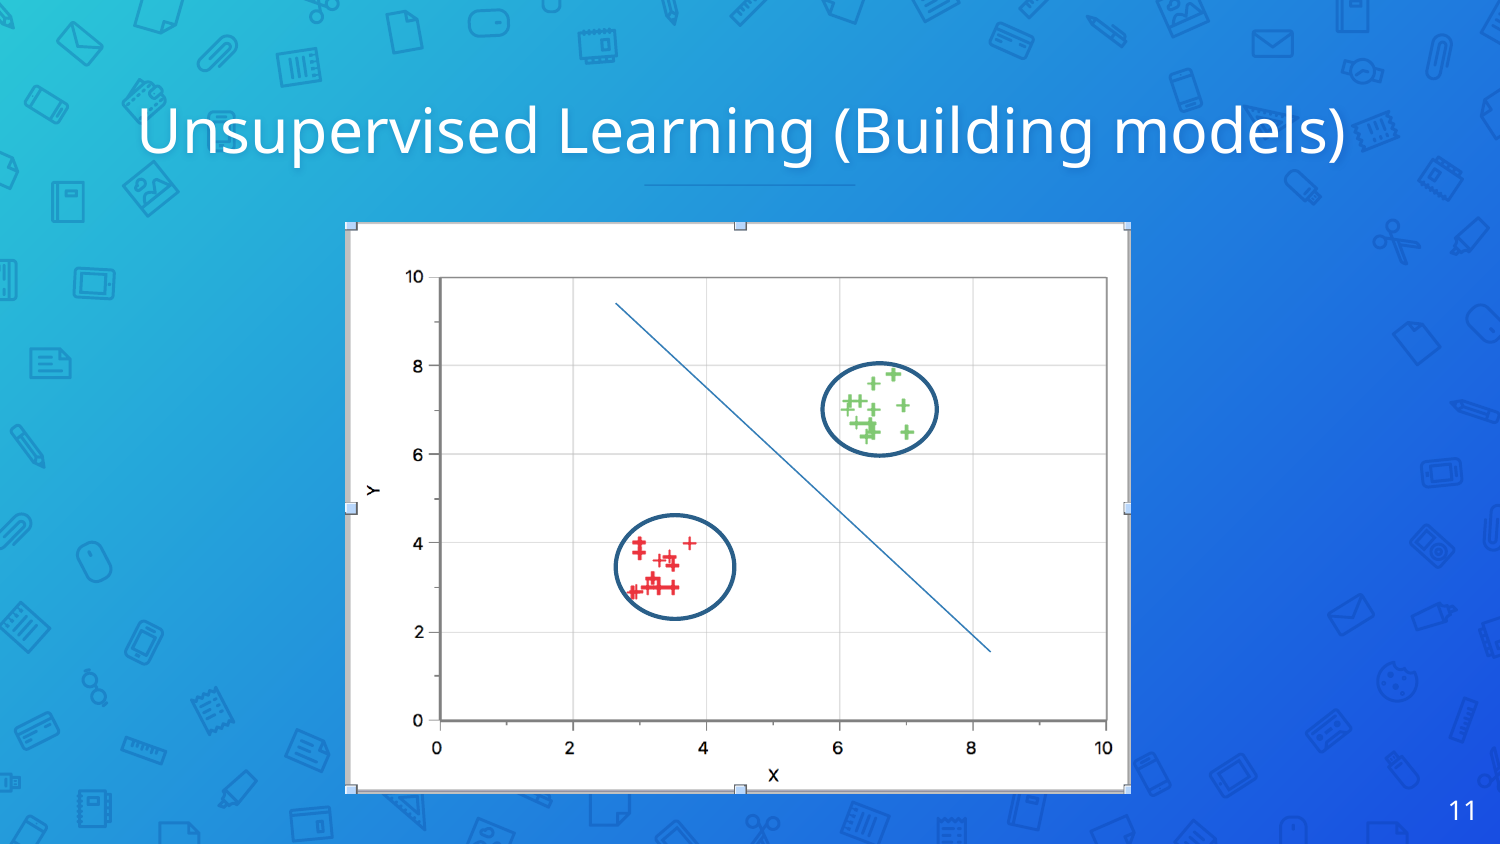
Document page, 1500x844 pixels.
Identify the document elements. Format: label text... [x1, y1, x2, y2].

picture [344, 222, 1131, 794]
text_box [615, 302, 991, 653]
title Unsupervised Learning (Building models) [117, 58, 1385, 182]
slide_number 11 [1403, 779, 1494, 844]
